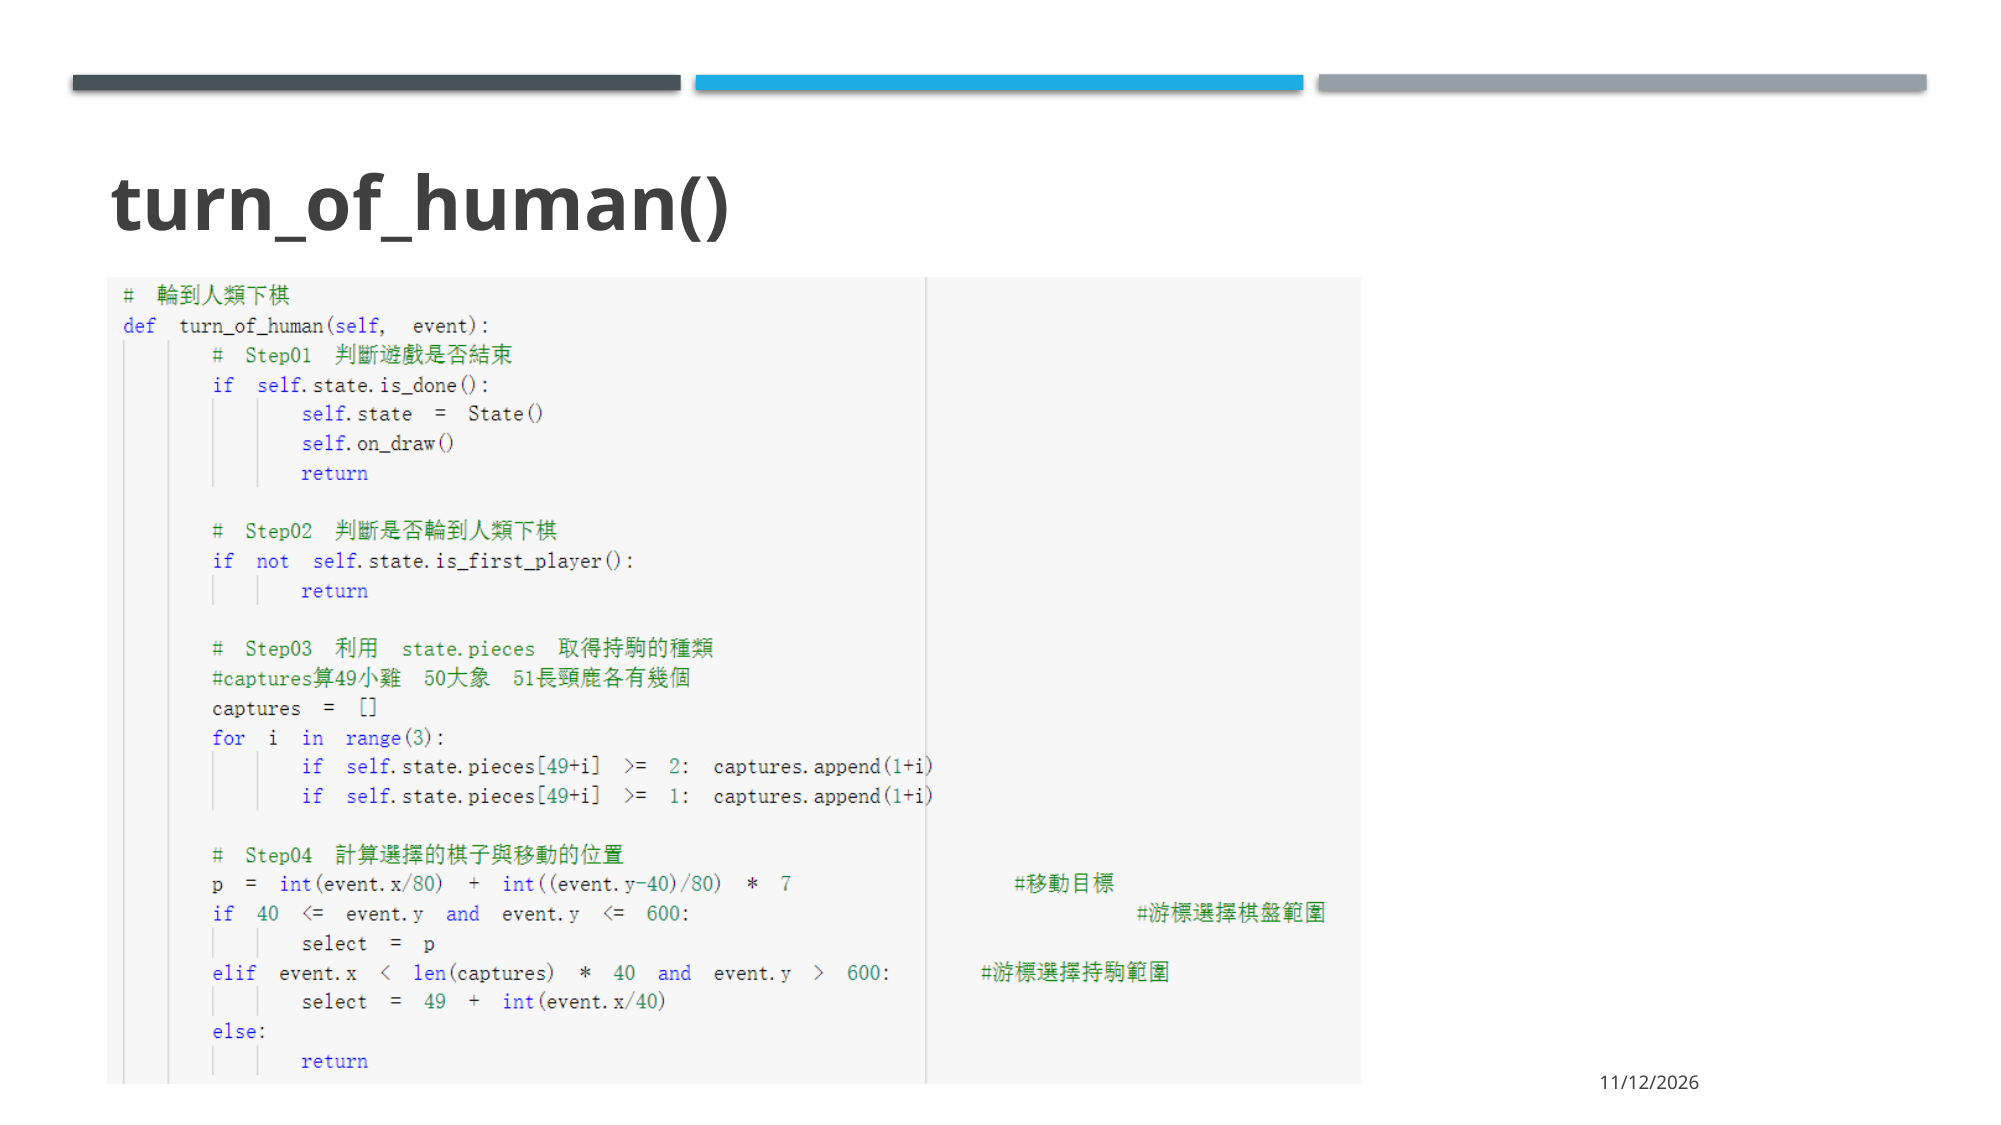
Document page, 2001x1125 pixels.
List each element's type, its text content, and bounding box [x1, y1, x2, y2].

title turn_of_human() [95, 58, 1905, 254]
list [106, 276, 1361, 1085]
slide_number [1247, 1053, 1715, 1114]
